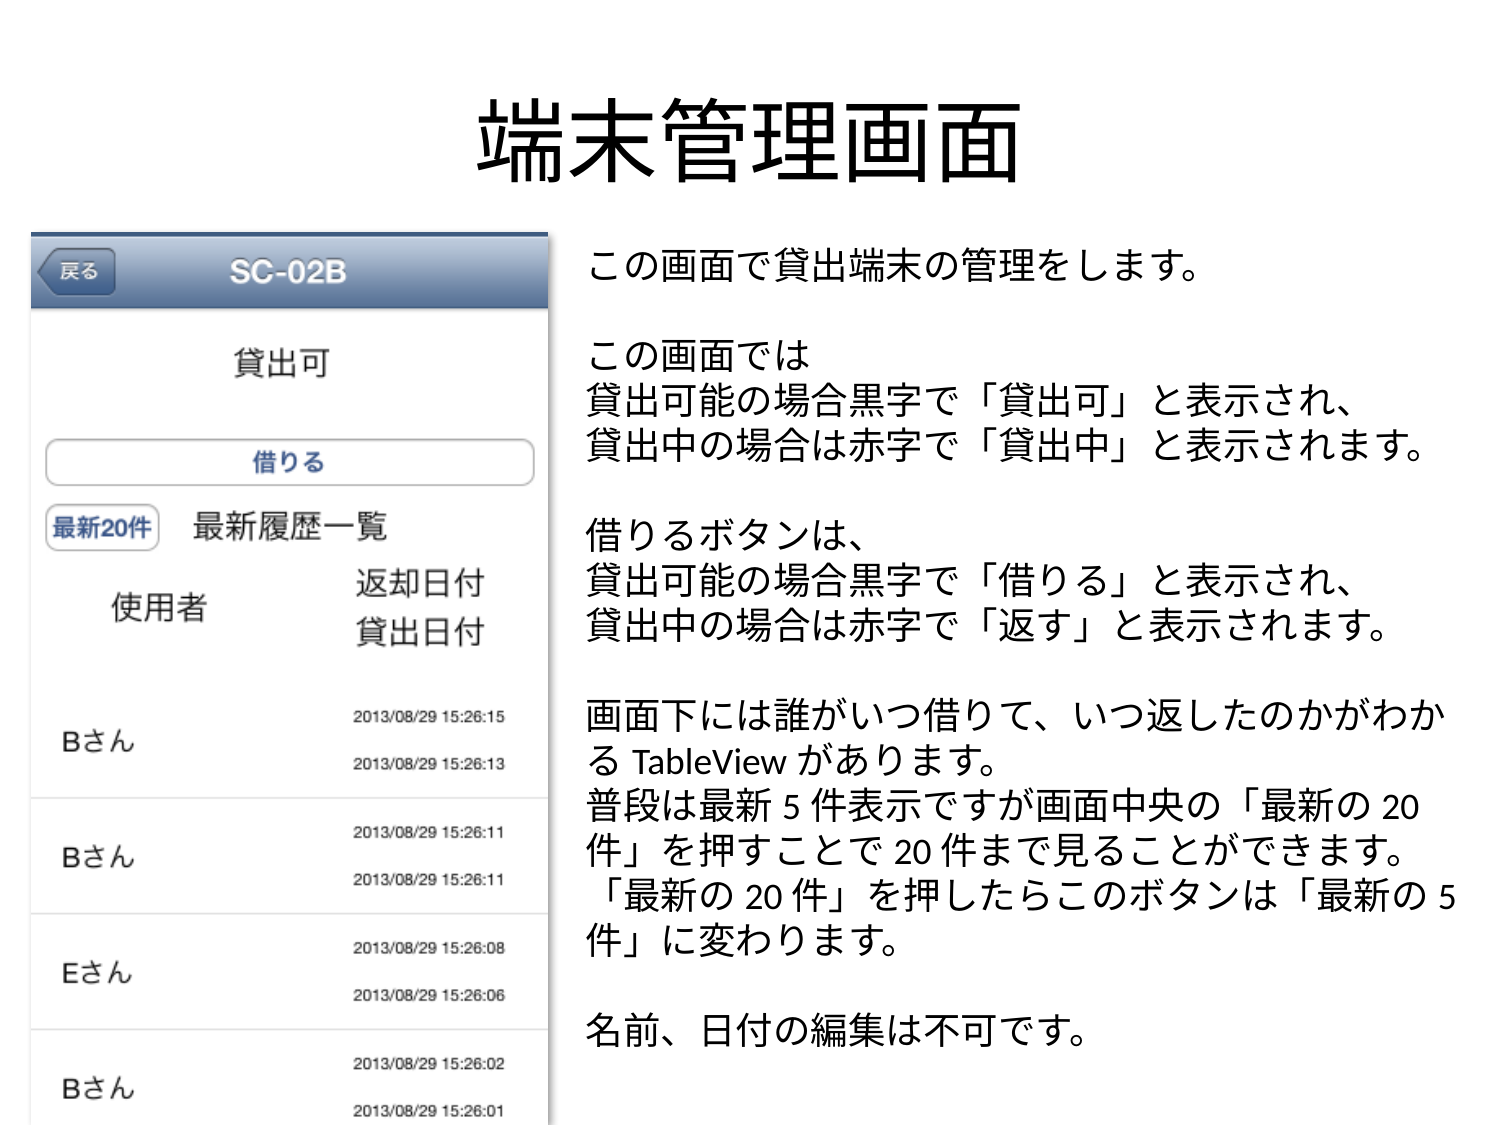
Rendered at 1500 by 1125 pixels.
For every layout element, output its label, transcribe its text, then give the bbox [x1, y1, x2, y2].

text_box この画面で貸出端末の管理をします。 この画面では 貸出可能の場合黒字で「貸出可」と表示され、 貸出中の場合は赤字で「貸出中」と表示されます。 借りるボタンは、 貸出可能の場合黒字で「借りる」と表示され、 貸出中の場合は赤字で「返す」と表示されます。 画面下には誰がいつ借りて、いつ返したのかがわかるTableViewがあります。 普段は最新5件表示ですが画面中央の「最新の20件」を押すことで20件まで見ることができます。 「最新の20件」を押したらこのボタンは「最新の5件」に変わります。 名前、日付の編集は不可です。 [570, 234, 1486, 1060]
title 端末管理画面 [75, 45, 1425, 233]
picture [30, 232, 548, 1125]
